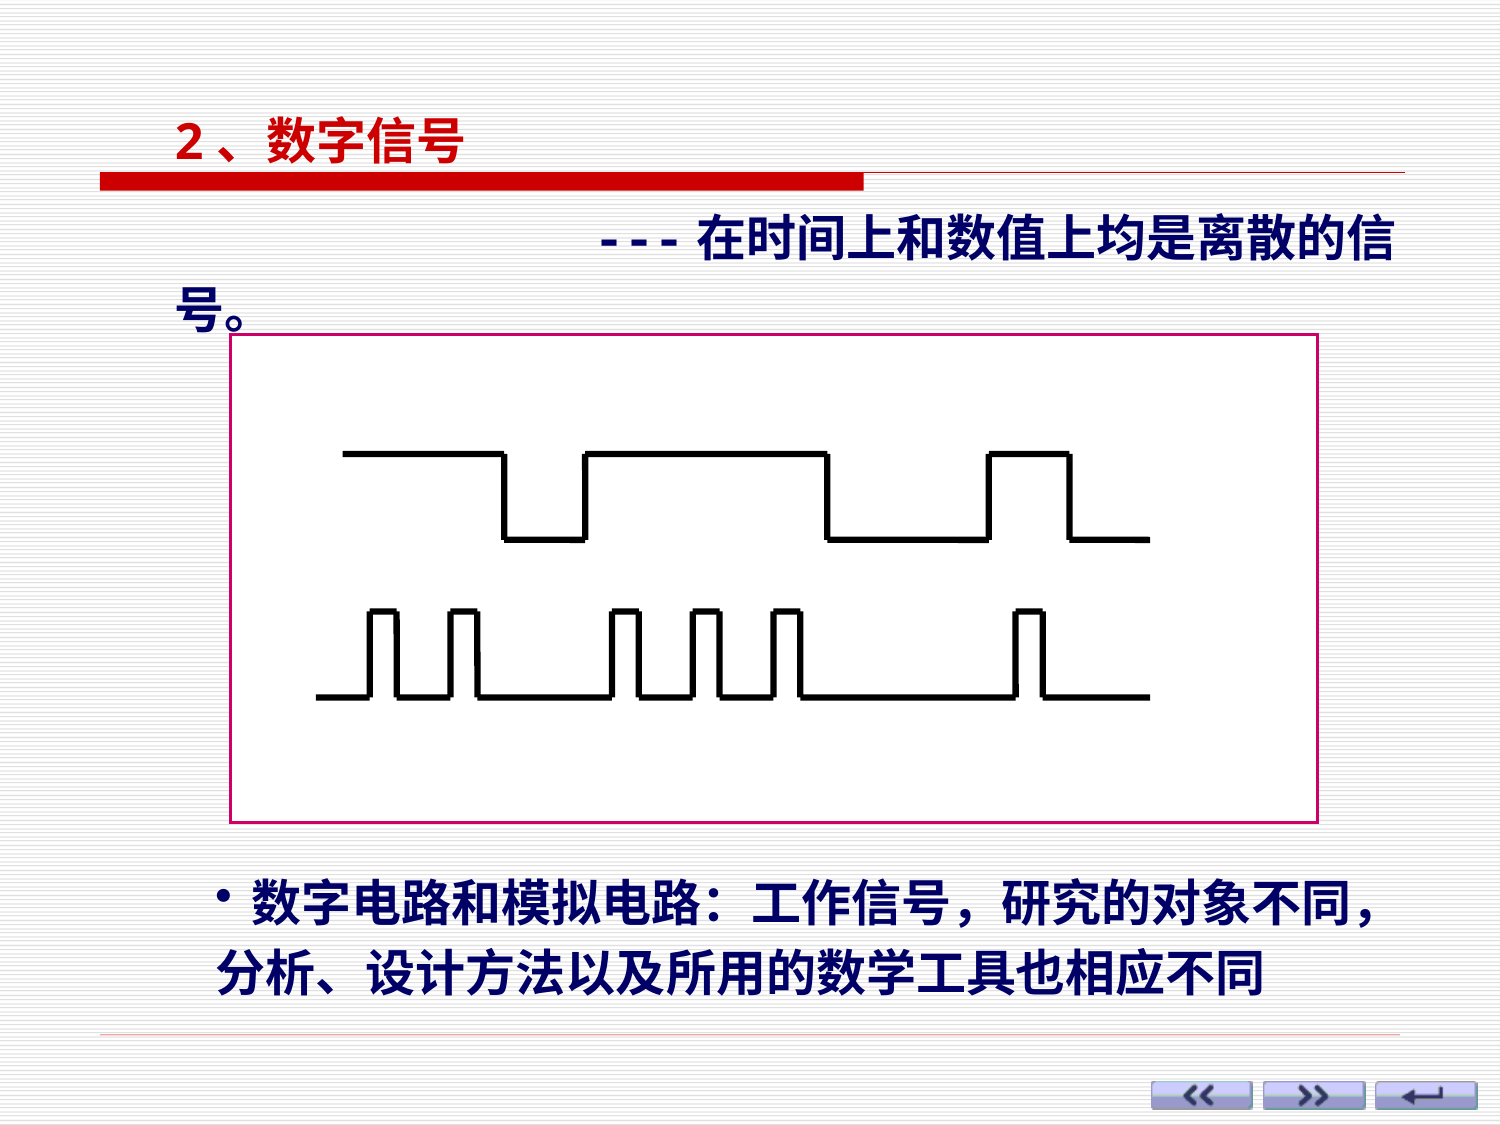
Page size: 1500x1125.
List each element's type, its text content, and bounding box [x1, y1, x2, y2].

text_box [315, 611, 1151, 698]
text_box 数字电路和模拟电路：工作信号，研究的对象不同， 分析、设计方法以及所用的数学工具也相应不同 [201, 864, 1417, 1010]
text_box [230, 334, 1318, 823]
picture [0, 0, 1500, 1125]
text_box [342, 453, 1151, 540]
text_box 2、数字信号 ---在时间上和数值上均是离散的信号。 [159, 90, 1436, 346]
